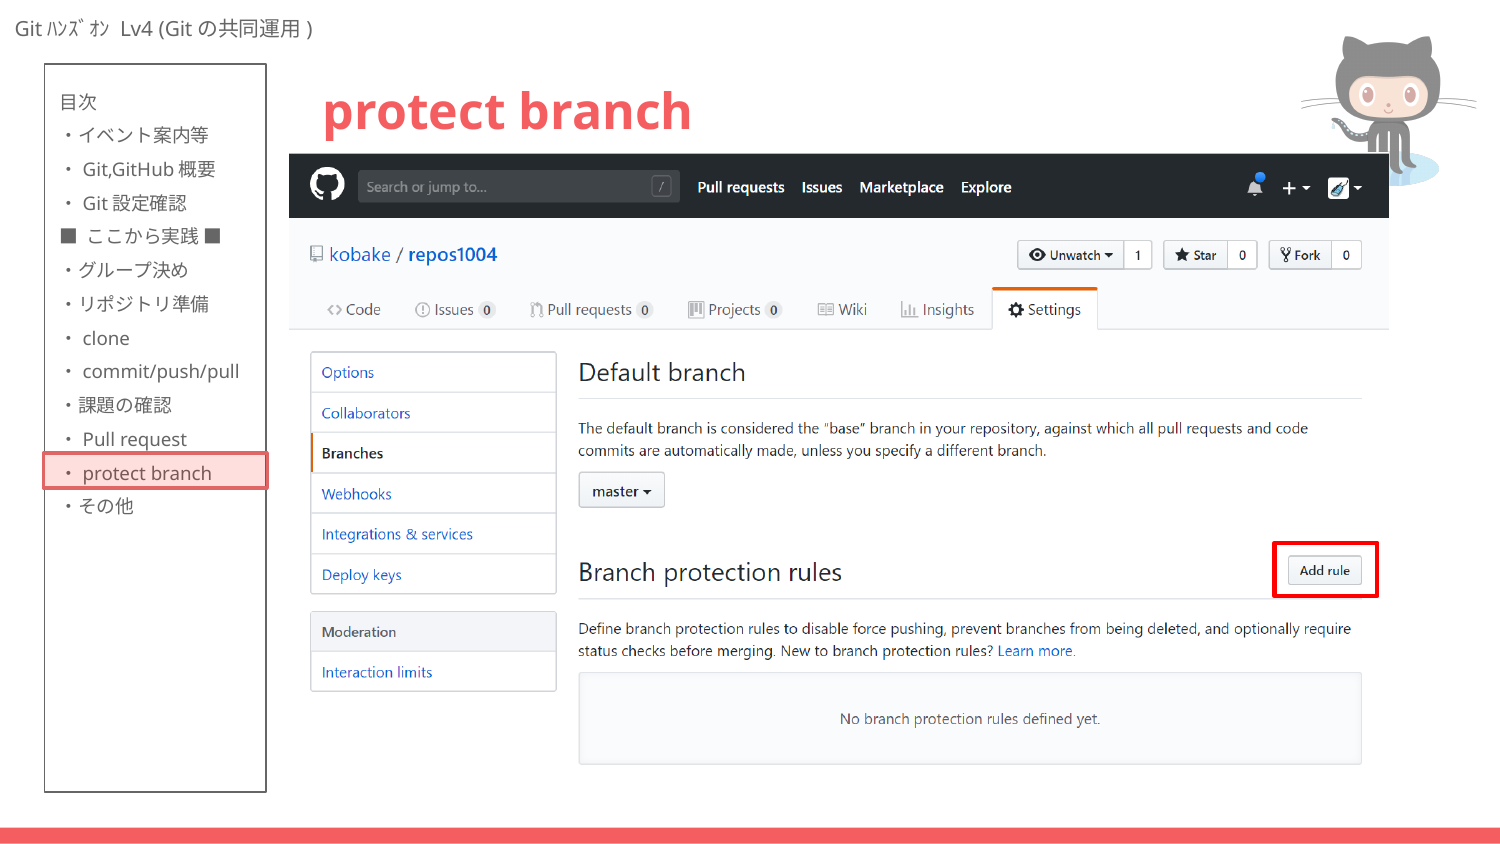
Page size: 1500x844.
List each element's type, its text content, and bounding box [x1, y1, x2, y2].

text_box [43, 453, 268, 488]
title protect branch [307, 64, 1449, 161]
picture [289, 152, 1389, 787]
